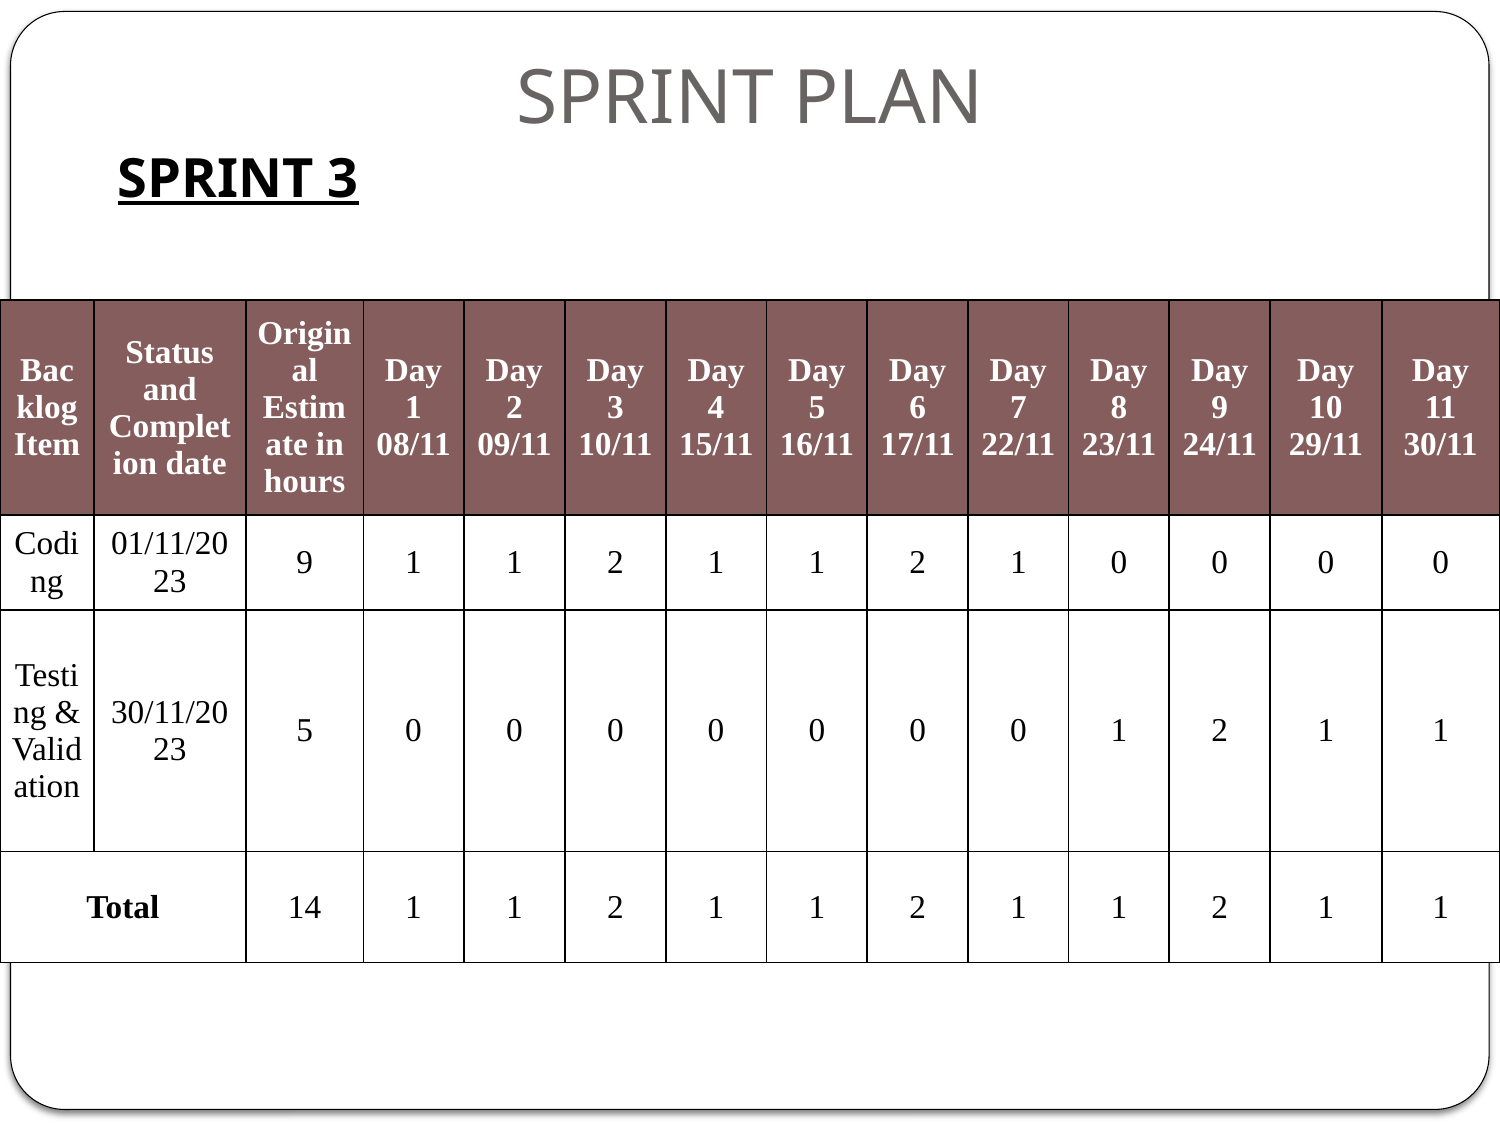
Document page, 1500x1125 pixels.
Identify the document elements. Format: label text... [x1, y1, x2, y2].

table_cell 2 [1170, 852, 1269, 962]
table_header Status and Completion date [95, 301, 245, 514]
table_cell 0 [969, 611, 1068, 851]
table_cell 0 [465, 611, 564, 851]
table_cell 1 [969, 852, 1068, 962]
table_header Day 7 22/11 [969, 301, 1068, 514]
table_cell 0 [1271, 516, 1381, 609]
table_cell Testing & Validation [1, 611, 93, 851]
table_header Day 9 24/11 [1170, 301, 1269, 514]
table_header Day 1 08/11 [364, 301, 463, 514]
table_cell 0 [566, 611, 665, 851]
table_header Original Estimate in hours [247, 301, 363, 514]
table_header Day 11 30/11 [1383, 301, 1499, 514]
table_header Backlog Item [1, 301, 93, 514]
table_header Day 6 17/11 [868, 301, 967, 514]
table_header Day 4 15/11 [667, 301, 766, 514]
table_cell 0 [1383, 516, 1499, 609]
table_cell 1 [364, 516, 463, 609]
table_cell 2 [868, 516, 967, 609]
table_cell 1 [1383, 852, 1499, 962]
table_cell 0 [364, 611, 463, 851]
table_header Day 10 29/11 [1271, 301, 1381, 514]
table_cell 9 [247, 516, 363, 609]
table_cell 1 [767, 516, 866, 609]
table_header Day 3 10/11 [566, 301, 665, 514]
table_cell Coding [1, 516, 93, 609]
table_cell 2 [868, 852, 967, 962]
table_cell 1 [1069, 611, 1168, 851]
list SPRINT 3 [103, 135, 1397, 299]
table_header Day 5 16/11 [767, 301, 866, 514]
table_cell 1 [1271, 611, 1381, 851]
table_cell 0 [767, 611, 866, 851]
table_cell Total [1, 852, 245, 962]
table_cell 1 [969, 516, 1068, 609]
table_cell 5 [247, 611, 363, 851]
table_cell 30/11/2023 [95, 611, 245, 851]
table_cell 1 [767, 852, 866, 962]
table_cell 1 [1383, 611, 1499, 851]
table_cell 1 [1271, 852, 1381, 962]
table_cell 0 [868, 611, 967, 851]
table_cell 14 [247, 852, 363, 962]
table_cell 1 [667, 852, 766, 962]
table_header Day 2 09/11 [465, 301, 564, 514]
table_cell 0 [1170, 516, 1269, 609]
table_cell 1 [1069, 852, 1168, 962]
title SPRINT PLAN [121, 6, 1379, 135]
table_cell 2 [566, 852, 665, 962]
table_cell 0 [667, 611, 766, 851]
table_cell 1 [465, 852, 564, 962]
table_cell 1 [364, 852, 463, 962]
table_cell 0 [1069, 516, 1168, 609]
table_cell 01/11/2023 [95, 516, 245, 609]
table_cell 1 [465, 516, 564, 609]
table_cell 2 [566, 516, 665, 609]
table_cell 2 [1170, 611, 1269, 851]
table_cell 1 [667, 516, 766, 609]
table_header Day 8 23/11 [1069, 301, 1168, 514]
